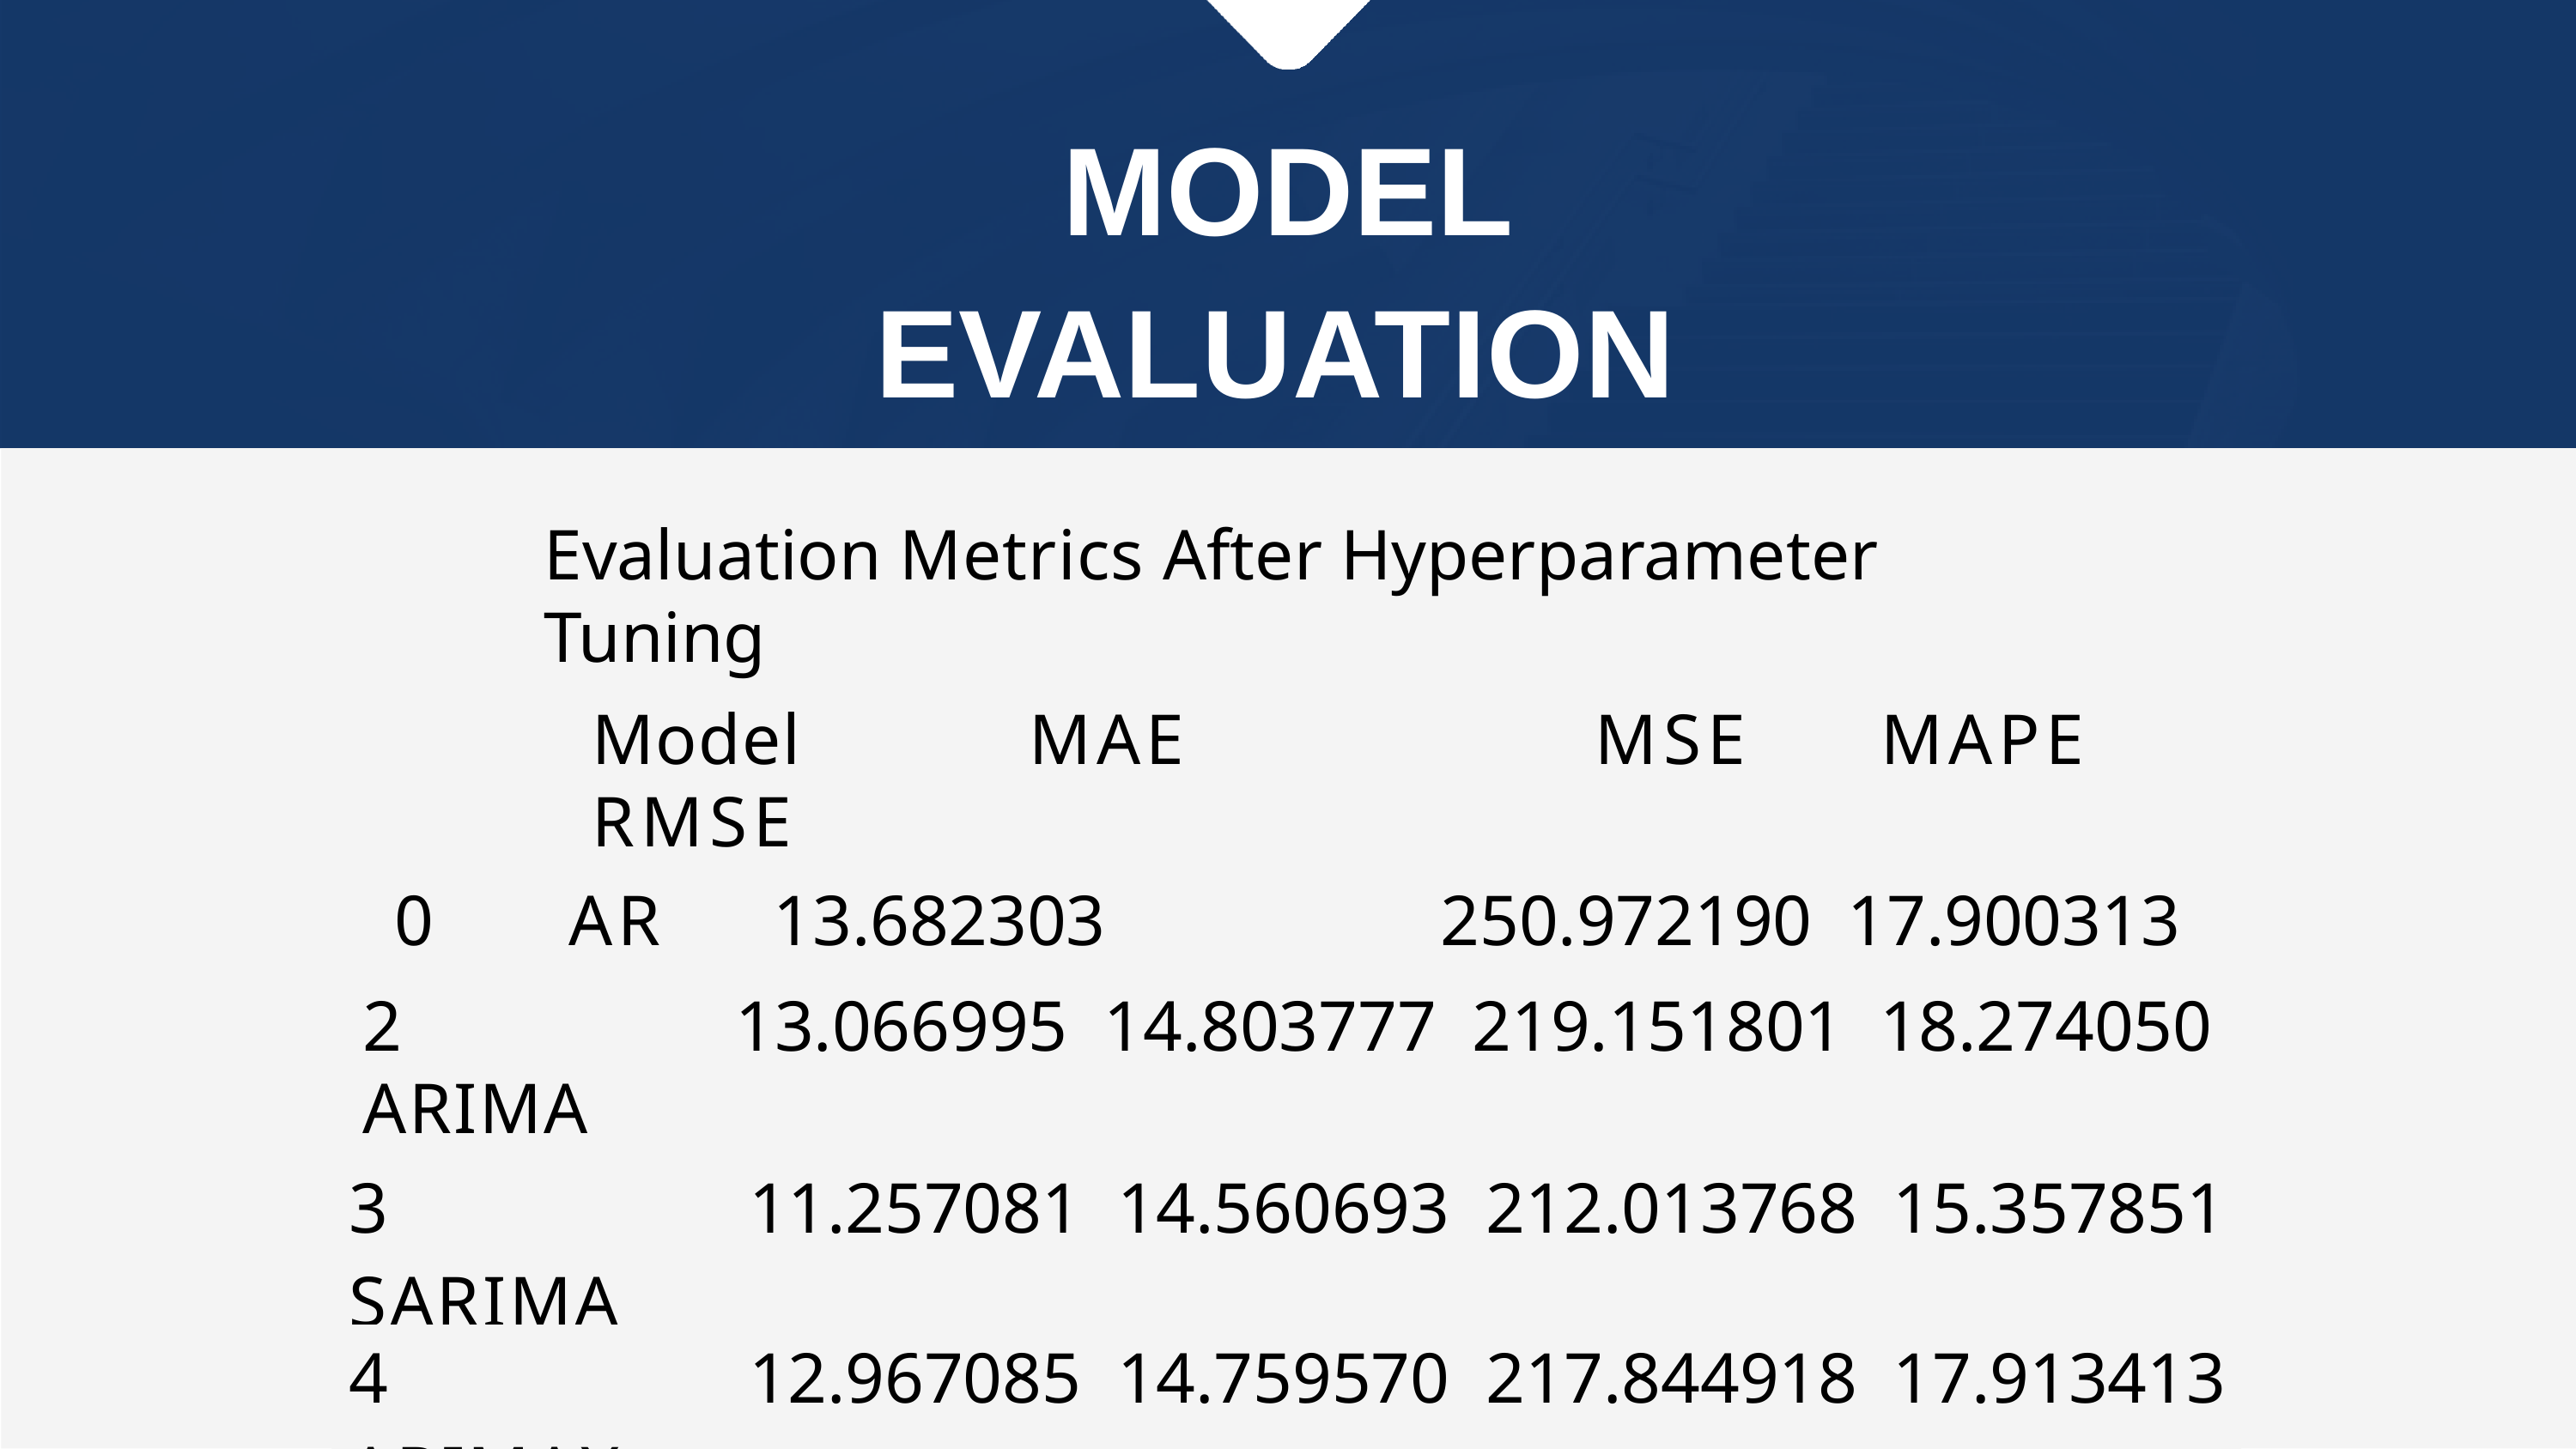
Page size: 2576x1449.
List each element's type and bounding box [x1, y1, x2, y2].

text_box [0, 0, 2576, 1449]
